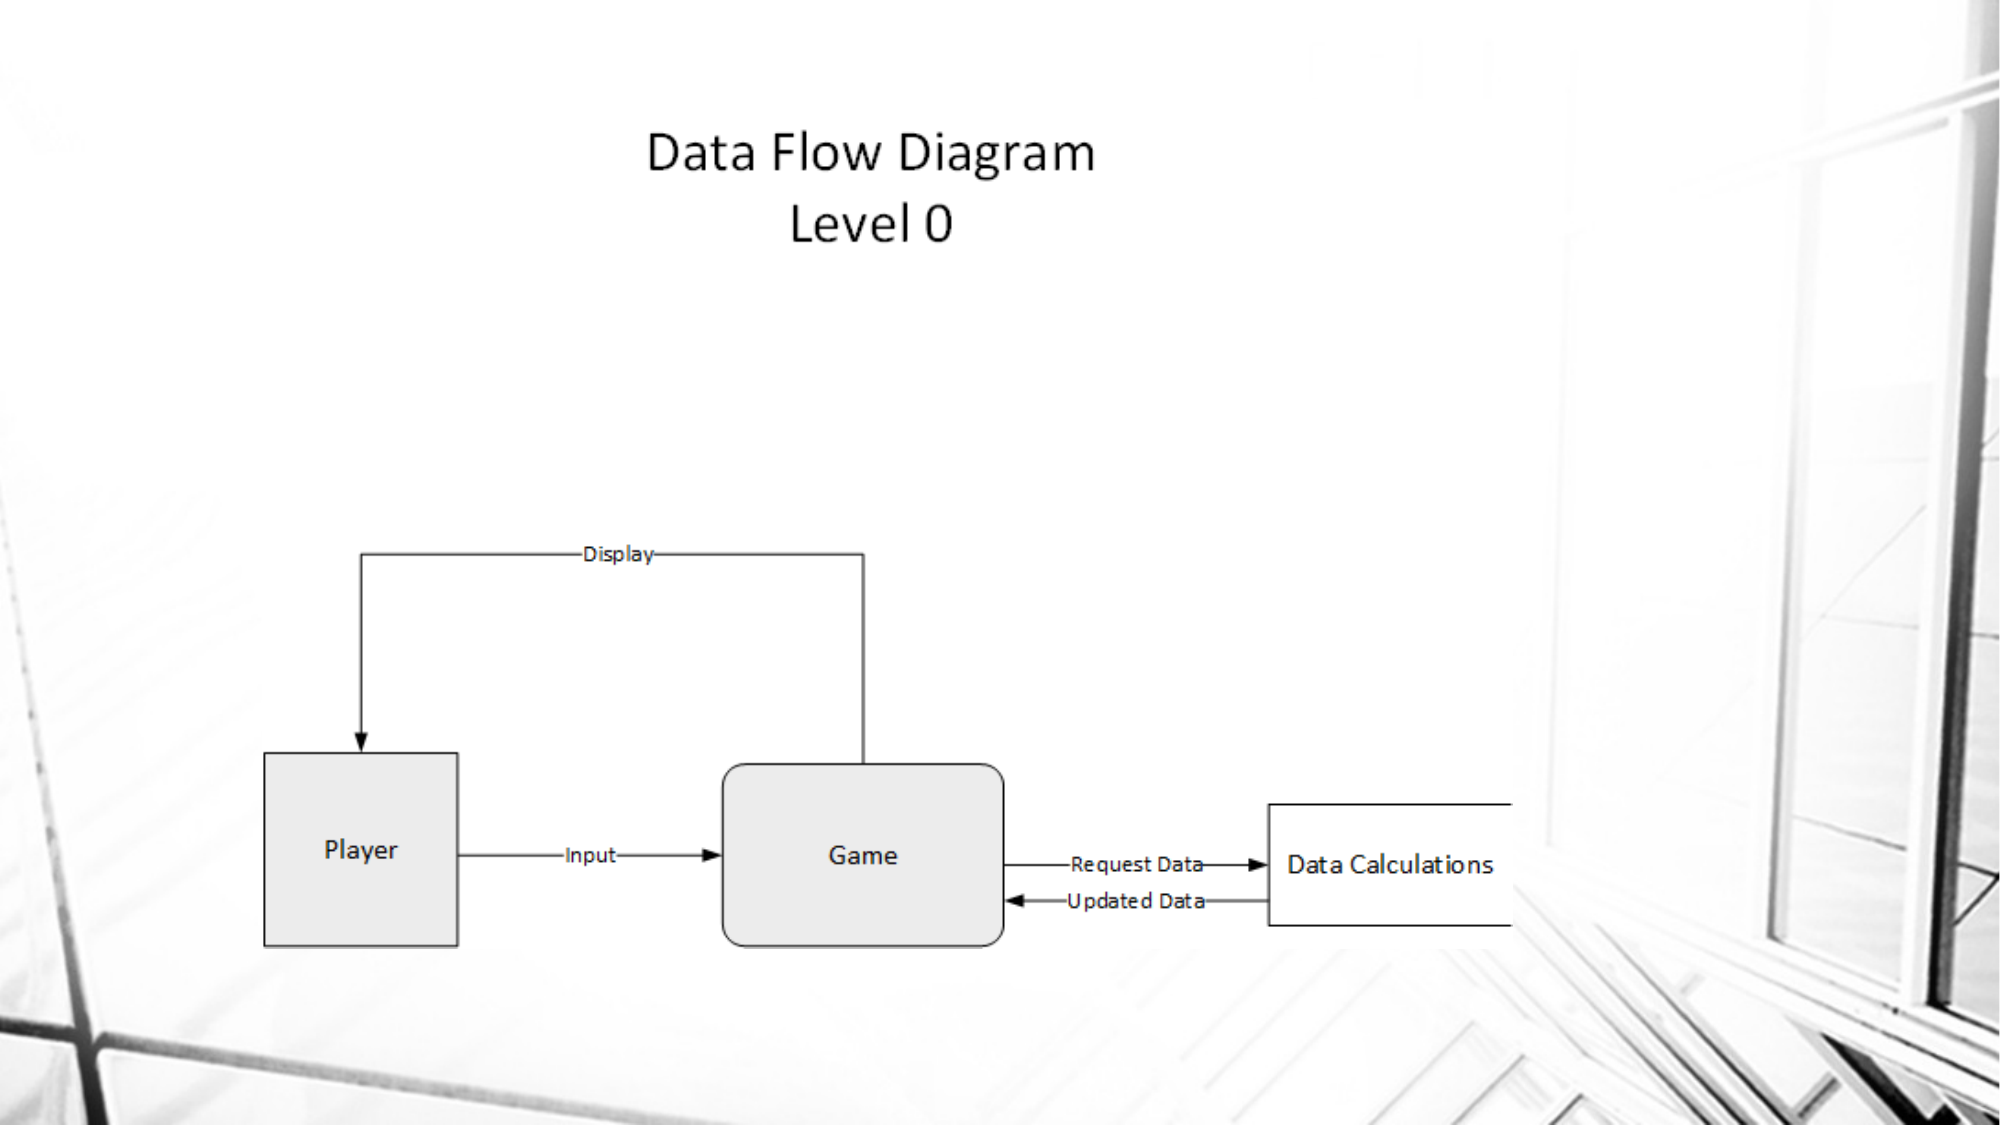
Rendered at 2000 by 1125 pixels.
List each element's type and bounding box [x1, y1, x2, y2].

picture [0, 0, 2000, 1125]
list [262, 99, 1513, 949]
